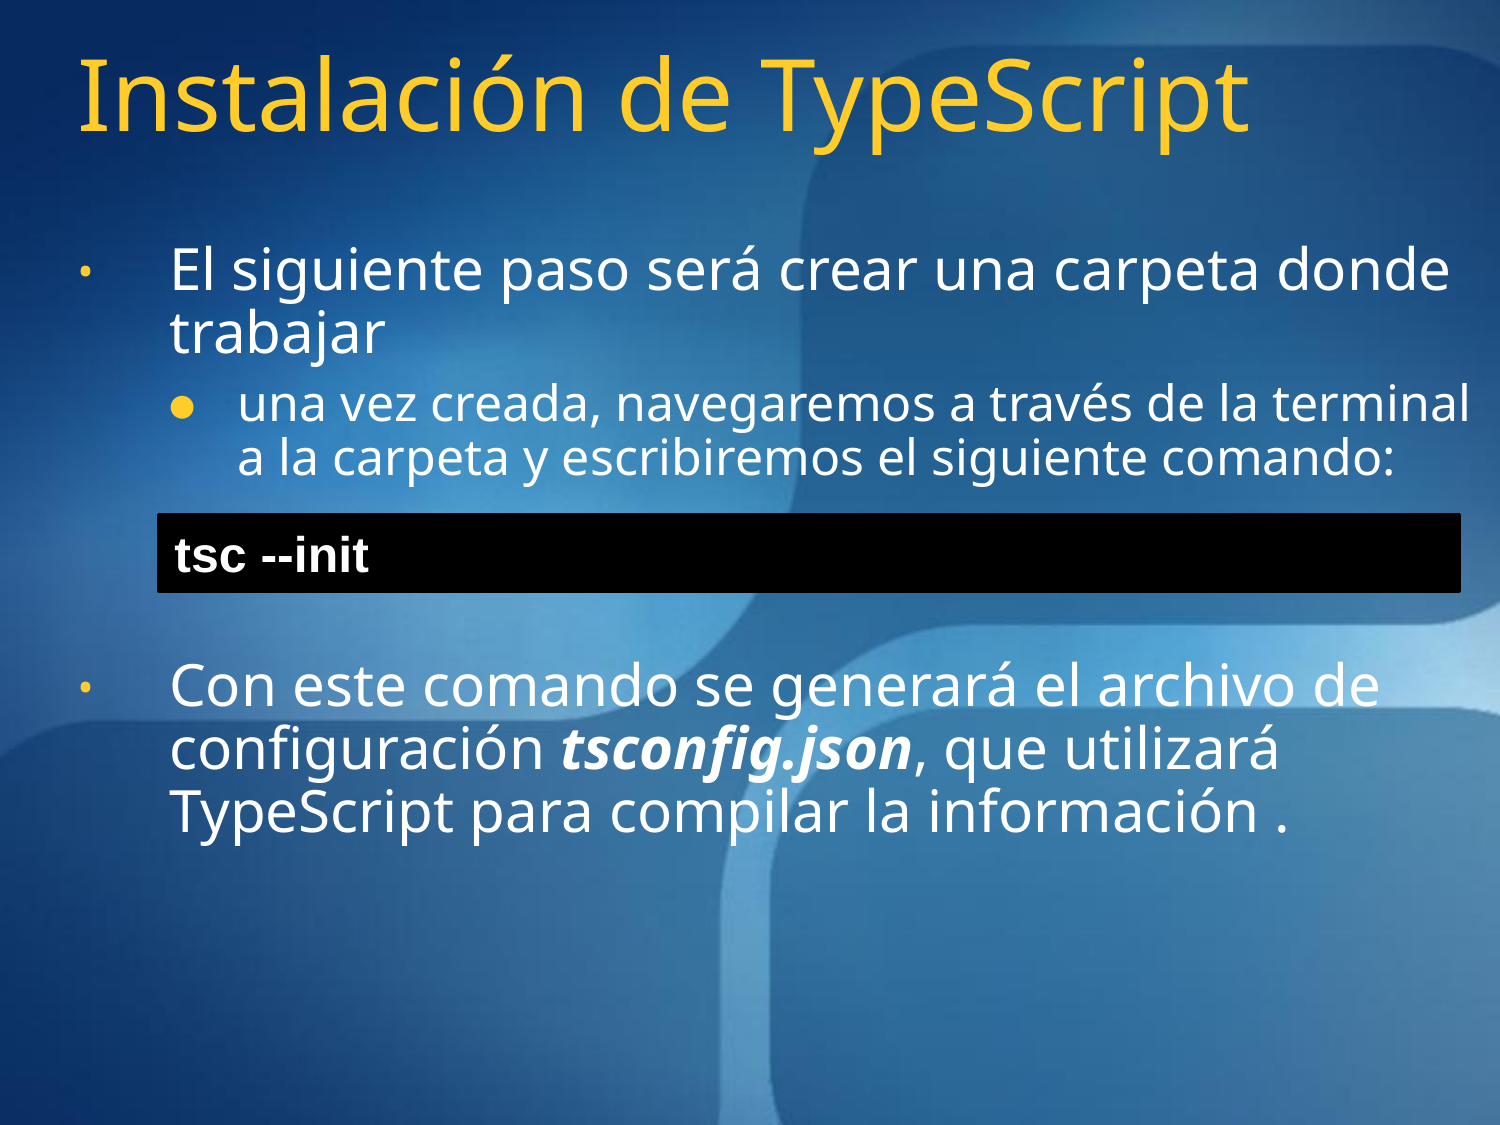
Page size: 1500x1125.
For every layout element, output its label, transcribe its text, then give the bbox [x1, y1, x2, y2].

picture [0, 0, 1500, 1125]
list El siguiente paso será crear una carpeta donde trabajar una vez creada, navegaremos a través de la terminal a la carpeta y escribiremos el siguiente comando: Con este comando se generará el archivo de configuración tsconfig.json, que utilizará TypeScript para compilar la información . [62, 232, 1500, 870]
title Instalación de TypeScript [62, 37, 1440, 161]
text_box tsc --init [159, 515, 1459, 591]
